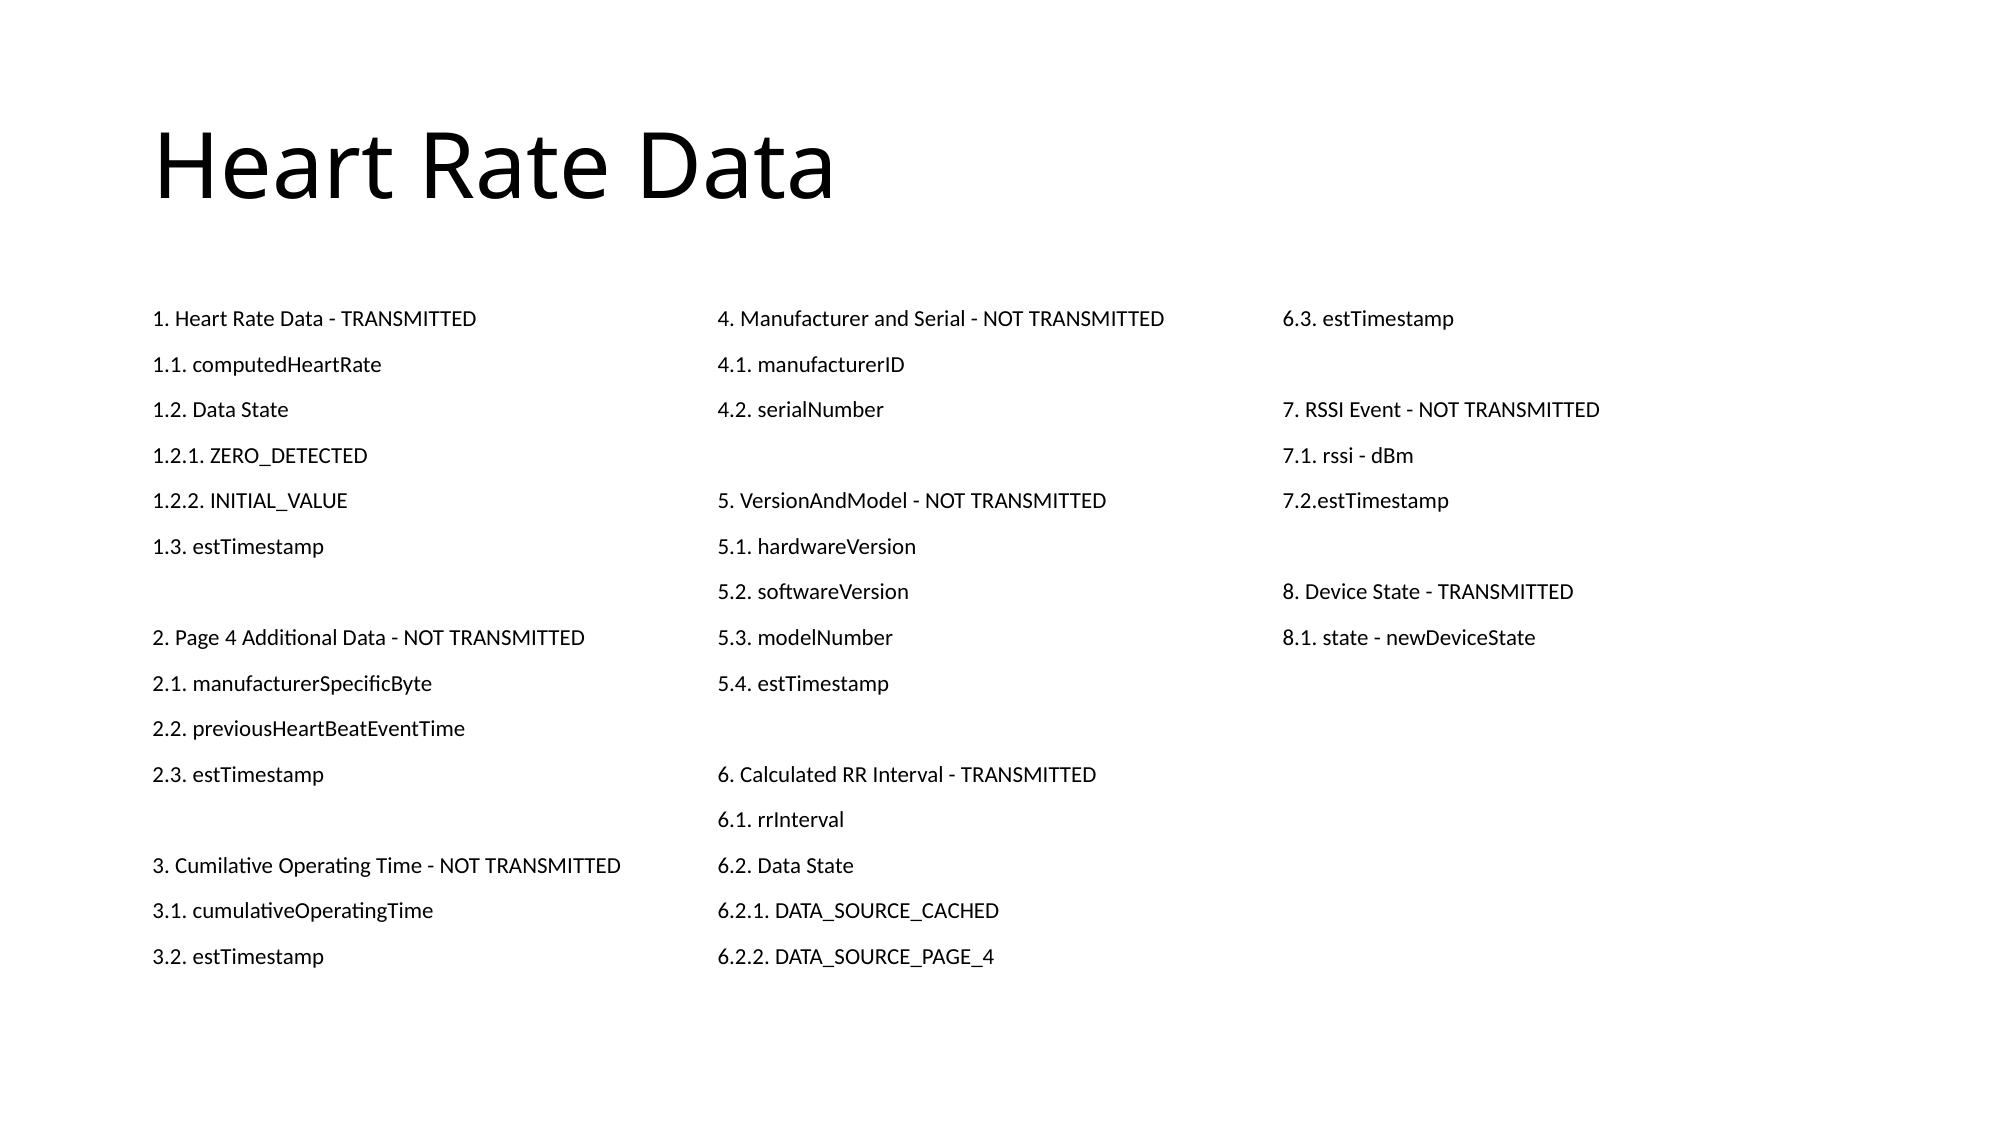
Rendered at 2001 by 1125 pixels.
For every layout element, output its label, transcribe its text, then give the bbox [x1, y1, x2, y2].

list 1. Heart Rate Data - TRANSMITTED 1.1. computedHeartRate 1.2. Data State 1.2.1. ZERO_DETECTED 1.2.2. INITIAL_VALUE 1.3. estTimestamp 2. Page 4 Additional Data - NOT TRANSMITTED 2.1. manufacturerSpecificByte 2.2. previousHeartBeatEventTime 2.3. estTimestamp 3. Cumilative Operating Time - NOT TRANSMITTED 3.1. cumulativeOperatingTime 3.2. estTimestamp 4. Manufacturer and Serial - NOT TRANSMITTED 4.1. manufacturerID 4.2. serialNumber 5. VersionAndModel - NOT TRANSMITTED 5.1. hardwareVersion 5.2. softwareVersion 5.3. modelNumber 5.4. estTimestamp 6. Calculated RR Interval - TRANSMITTED 6.1. rrInterval 6.2. Data State 6.2.1. DATA_SOURCE_CACHED 6.2.2. DATA_SOURCE_PAGE_4 6.3. estTimestamp 7. RSSI Event - NOT TRANSMITTED 7.1. rssi - dBm 7.2.estTimestamp 8. Device State - TRANSMITTED 8.1. state - newDeviceState [137, 299, 1863, 1014]
title Heart Rate Data [137, 59, 1863, 278]
